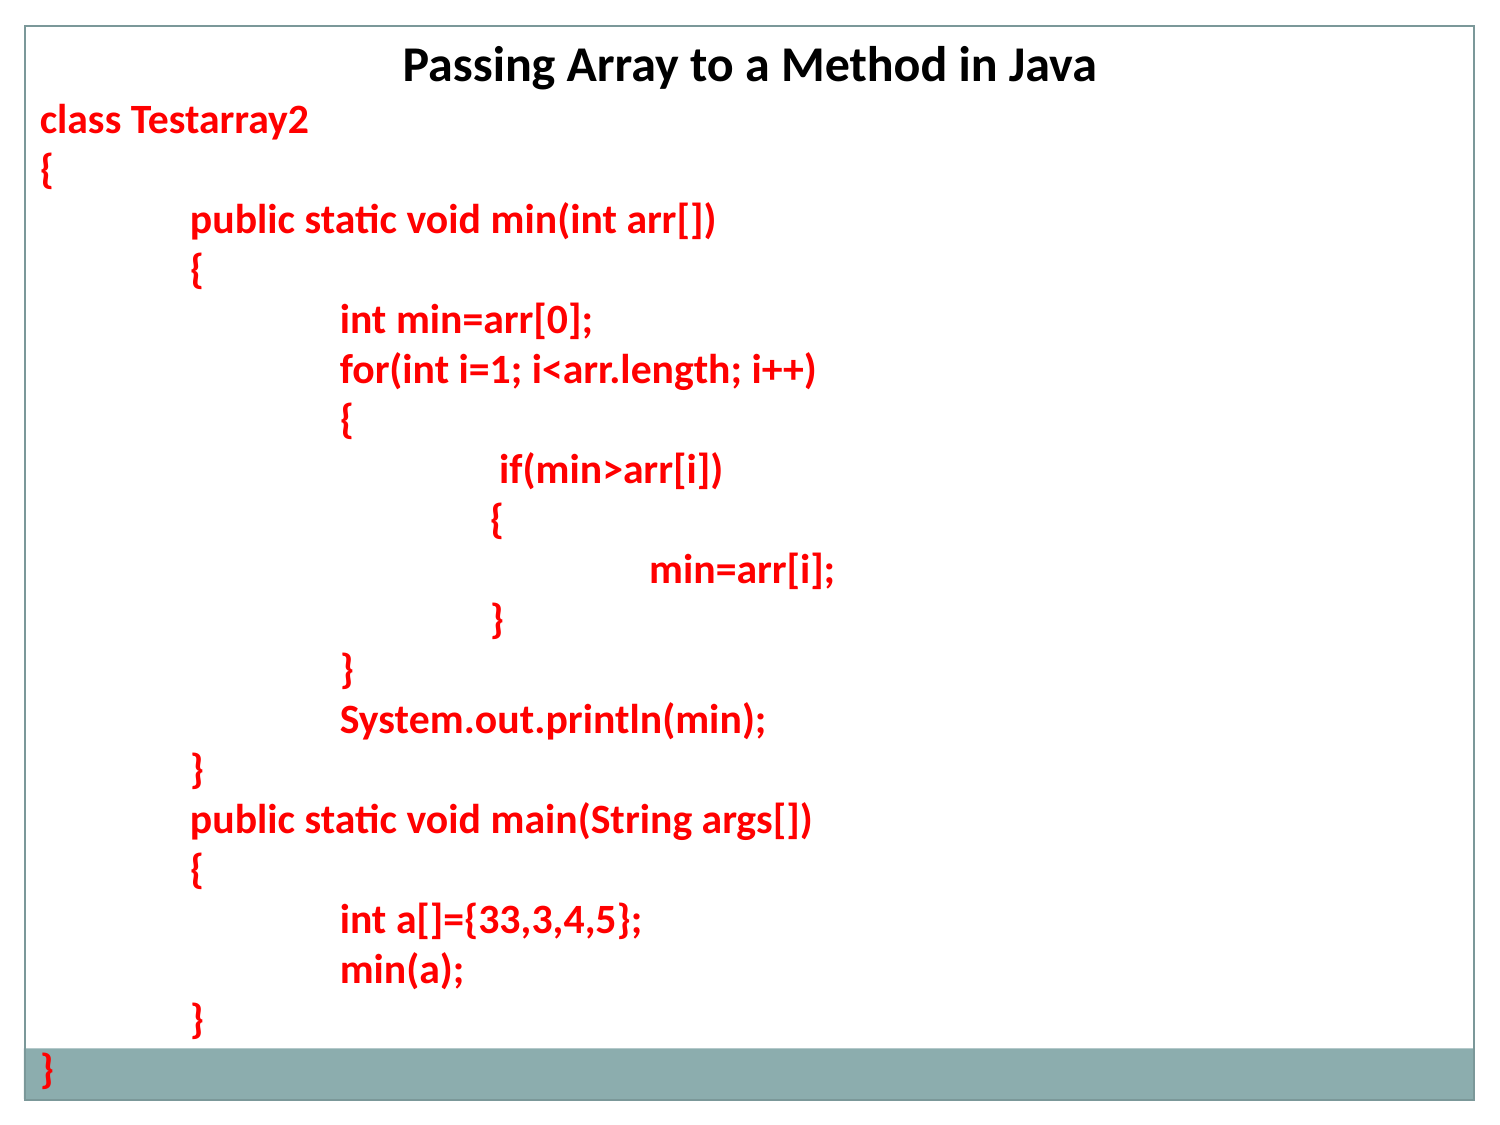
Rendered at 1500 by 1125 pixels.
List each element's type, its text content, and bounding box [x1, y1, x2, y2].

text_box Passing Array to a Method in Java class Testarray2 { public static void min(int arr[]) { int min=arr[0]; for(int i=1; i<arr.length; i++) { if(min>arr[i]) { min=arr[i]; } } System.out.println(min); } public static void main(String args[]) { int a[]={33,3,4,5}; min(a); } } [24, 24, 1475, 1100]
